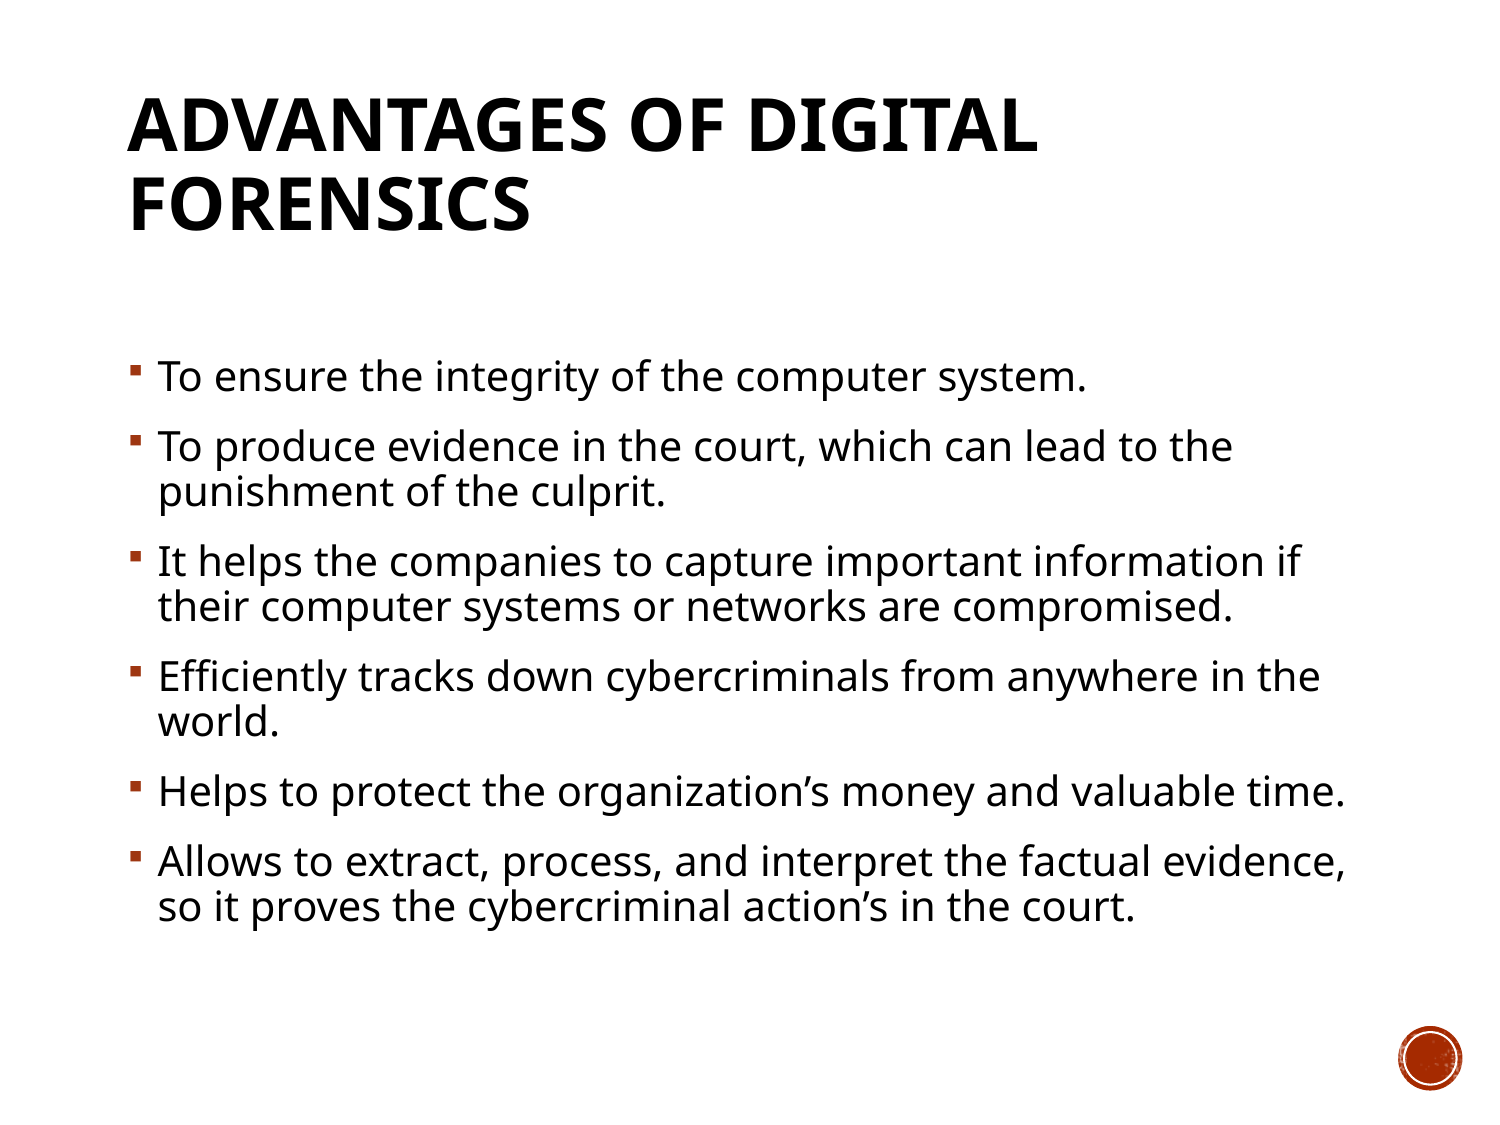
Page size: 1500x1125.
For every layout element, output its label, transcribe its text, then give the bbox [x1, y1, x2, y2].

title Advantages of Digital forensics [112, 79, 1388, 344]
list To ensure the integrity of the computer system. To produce evidence in the court, which can lead to the punishment of the culprit. It helps the companies to capture important information if their computer systems or networks are compromised. Efficiently tracks down cybercriminals from anywhere in the world. Helps to protect the organization’s money and valuable time. Allows to extract, process, and interpret the factual evidence, so it proves the cybercriminal action’s in the court. [112, 348, 1388, 1013]
